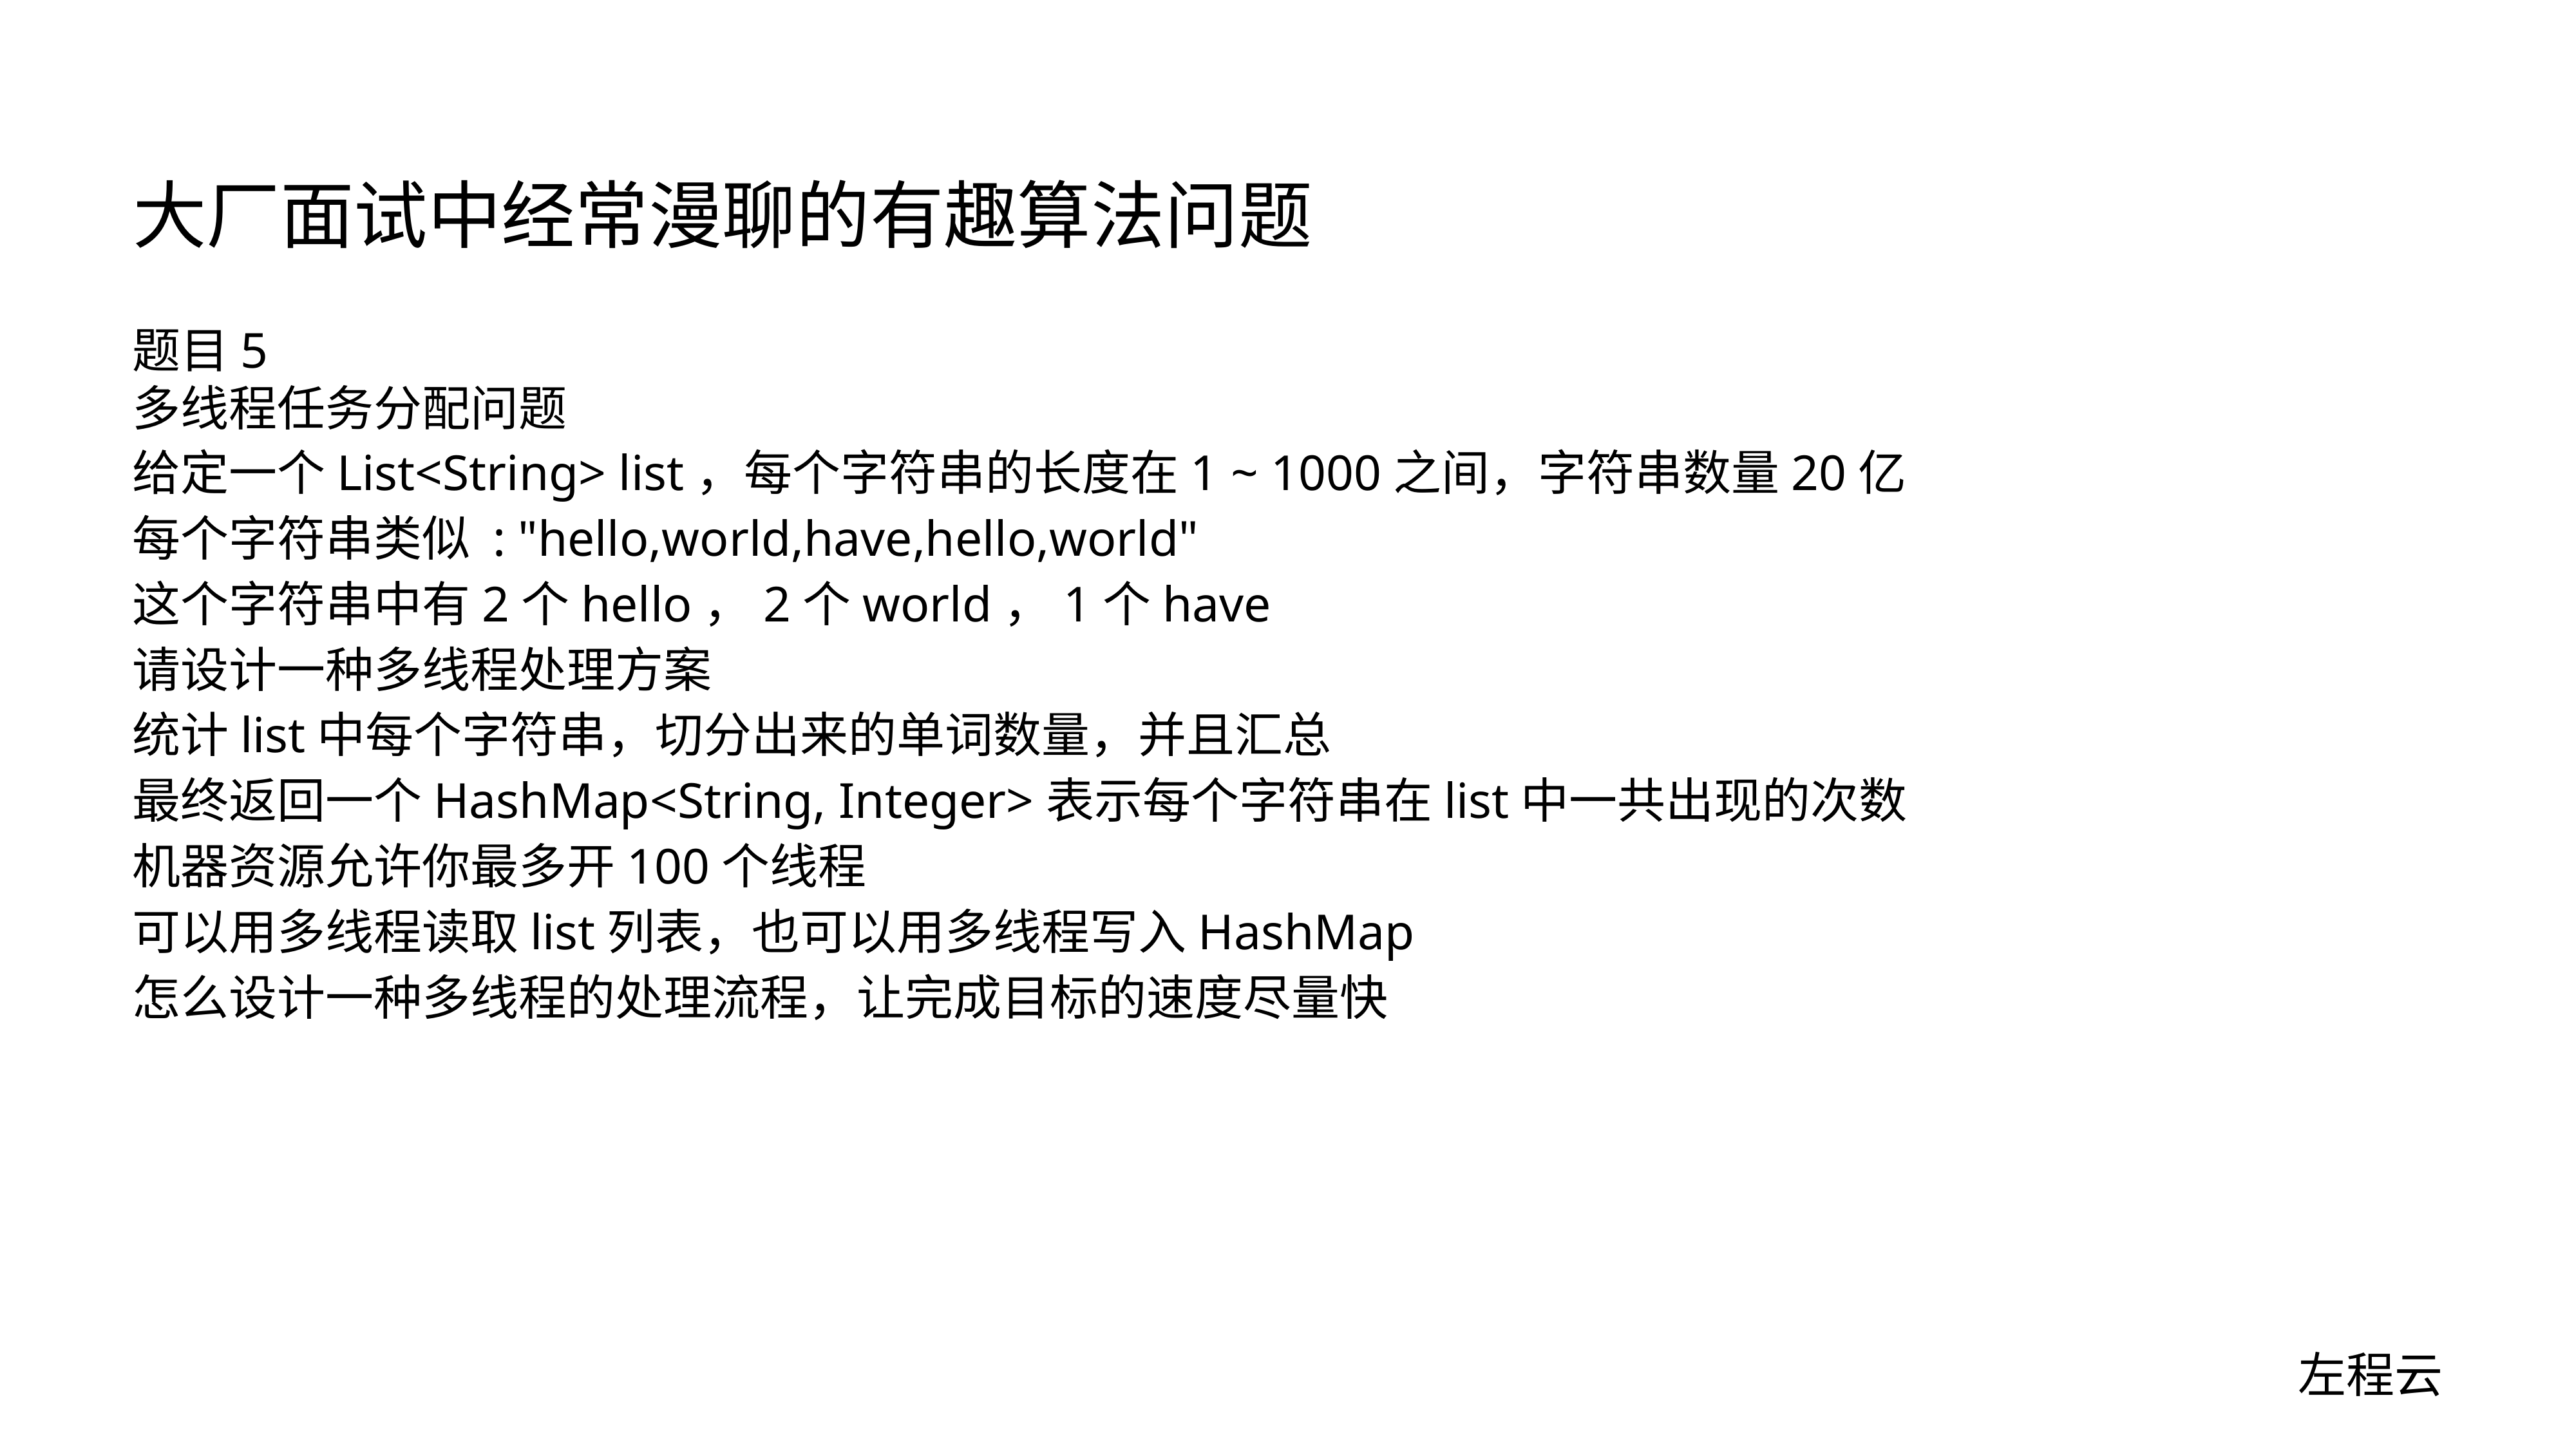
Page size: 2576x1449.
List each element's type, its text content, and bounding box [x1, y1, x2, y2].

title 大厂面试中经常漫聊的有趣算法问题 [127, 48, 2449, 263]
text_box 左程云 [127, 1339, 2449, 1408]
text_box 题目5 多线程任务分配问题 给定一个List<String> list，每个字符串的长度在1 ~ 1000之间，字符串数量20亿 每个字符串类似 : "hello,world,have,hello,world" 这个字符串中有2个hello，2个world，1个have 请设计一种多线程处理方案 统计list中每个字符串，切分出来的单词数量，并且汇总 最终返回一个HashMap<String, Integer>表示每个字符串在list中一共出现的次数 机器资源允许你最多开100个线程 可以用多线程读取list列表，也可以用多线程写入HashMap 怎么设计一种多线程的处理流程，让完成目标的速度尽量快 [127, 314, 2449, 1304]
